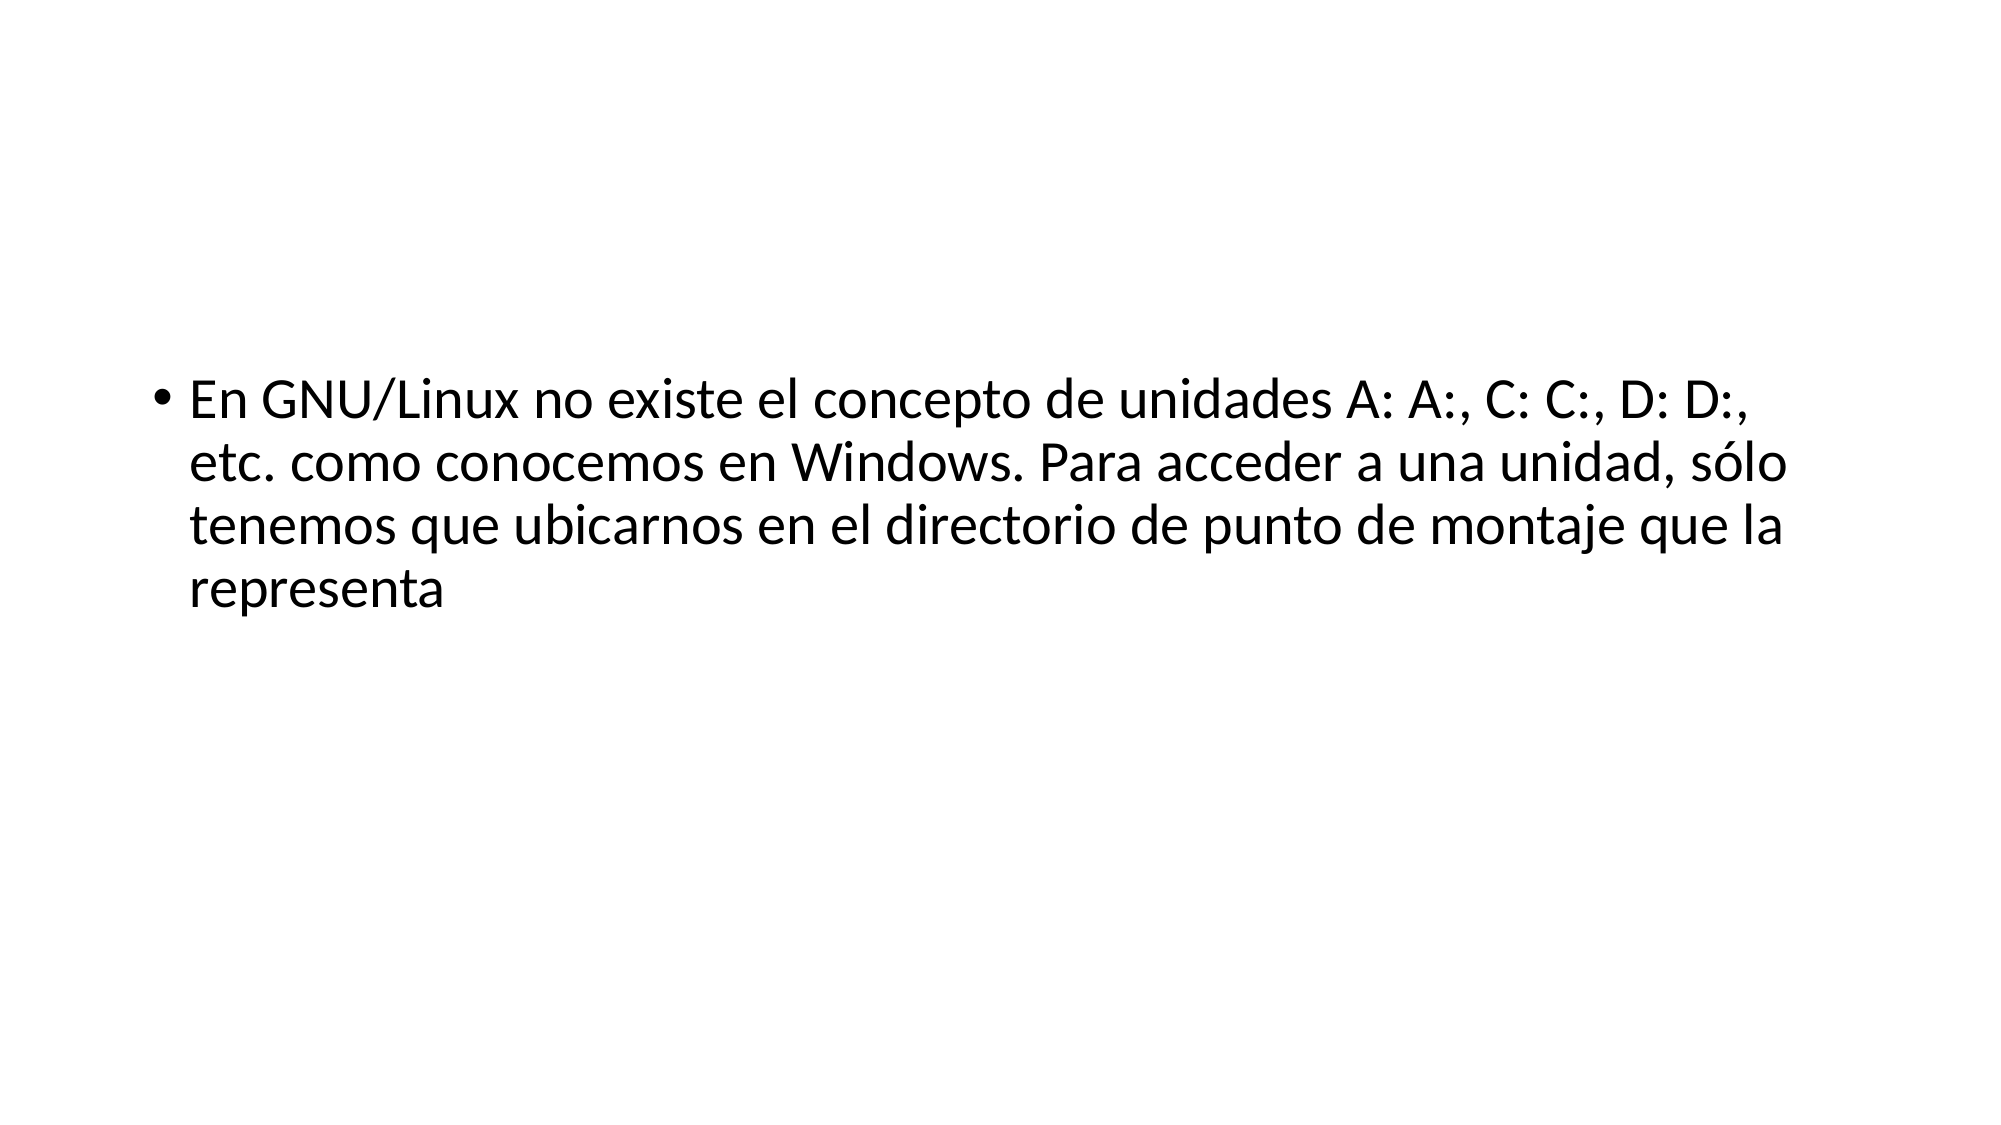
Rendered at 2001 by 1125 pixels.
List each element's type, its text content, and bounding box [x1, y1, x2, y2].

list En GNU/Linux no existe el concepto de unidades A: A:, C: C:, D: D:, etc. como conocemos en Windows. Para acceder a una unidad, sólo tenemos que ubicarnos en el directorio de punto de montaje que la representa [137, 360, 1863, 821]
